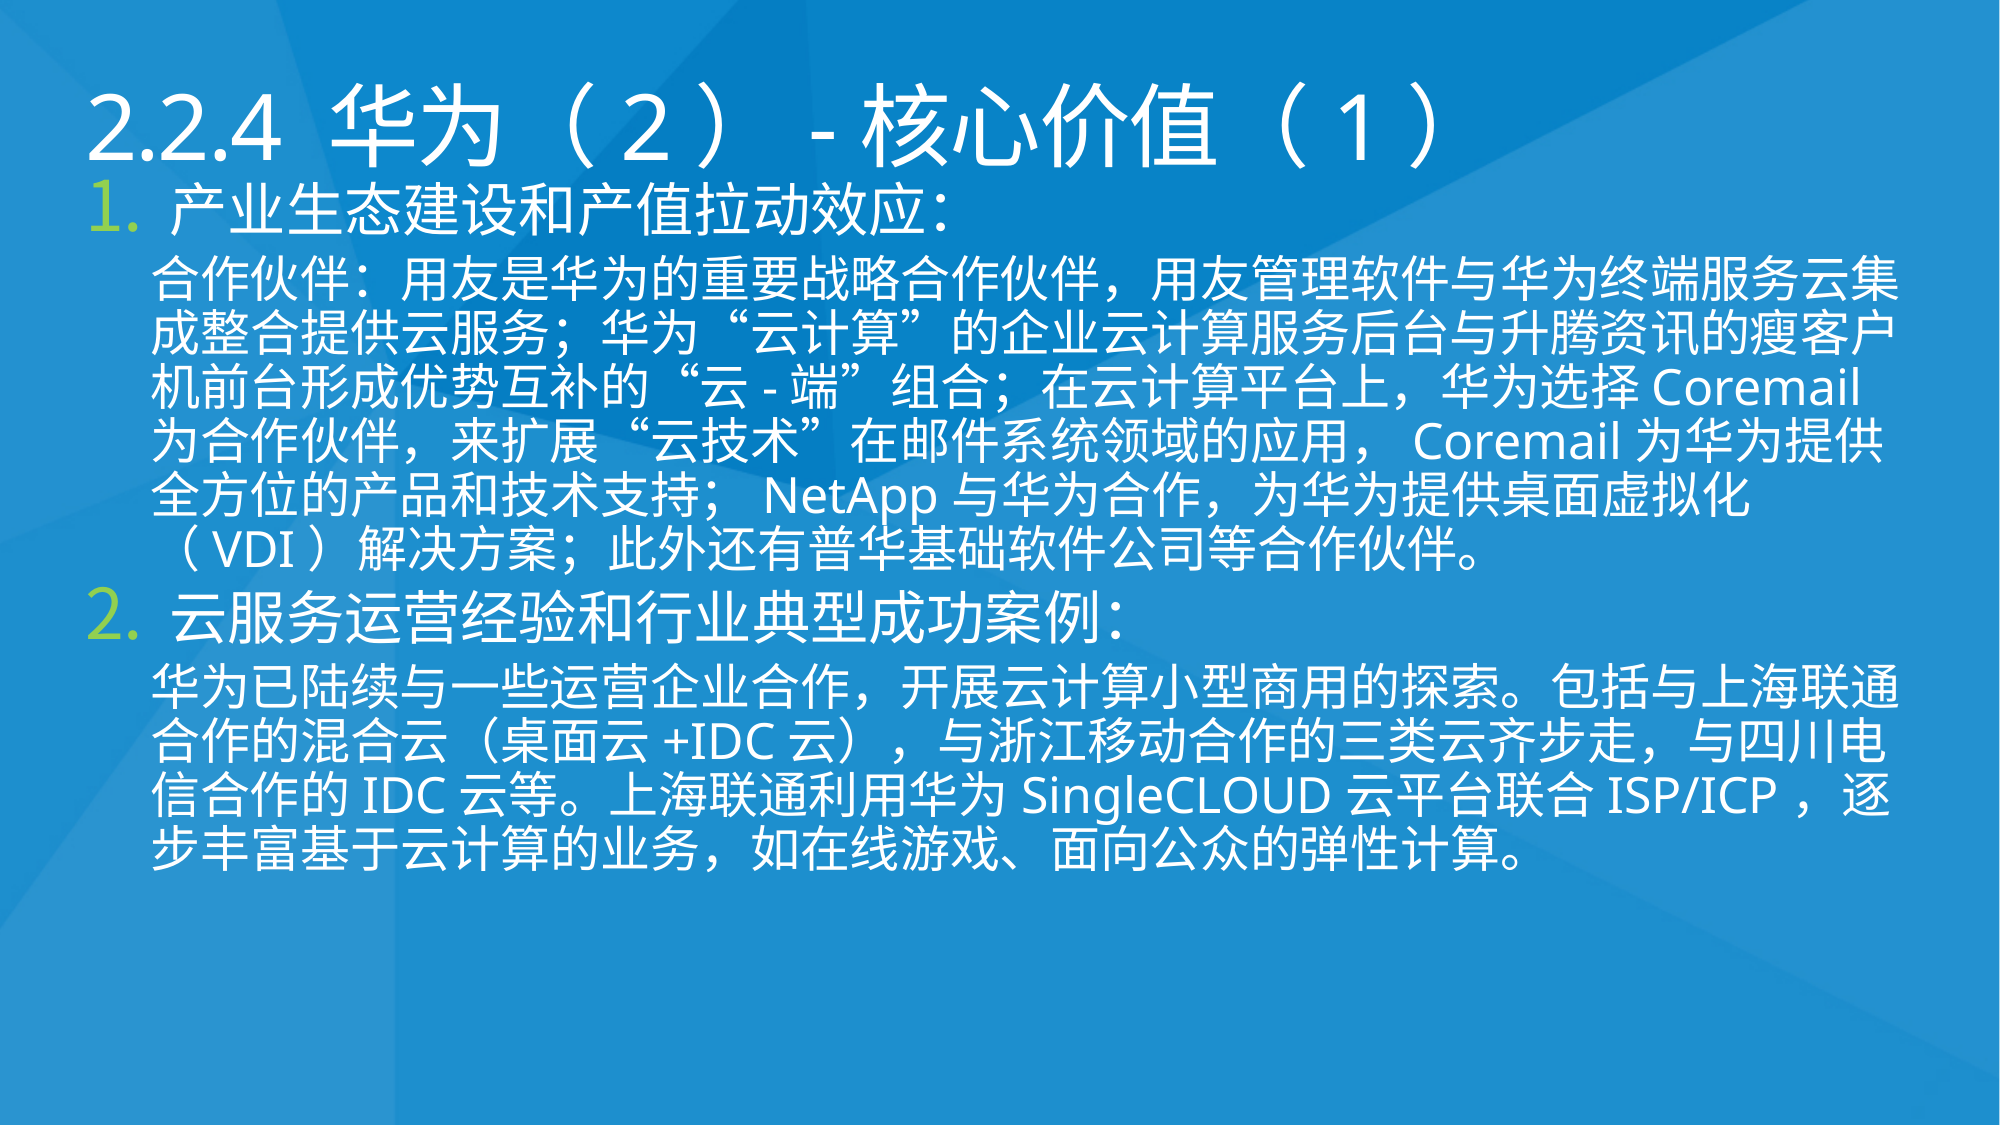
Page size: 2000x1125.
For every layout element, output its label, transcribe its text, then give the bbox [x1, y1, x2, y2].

picture [0, 0, 2000, 1125]
title 2.2.4 华为（2）-核心价值（1） [85, 81, 1914, 181]
list 产业生态建设和产值拉动效应： 合作伙伴：用友是华为的重要战略合作伙伴，用友管理软件与华为终端服务云集成整合提供云服务；华为“云计算”的企业云计算服务后台与升腾资讯的瘦客户机前台形成优势互补的“云-端”组合；在云计算平台上，华为选择Coremail为合作伙伴，来扩展“云技术”在邮件系统领域的应用，Coremail为华为提供全方位的产品和技术支持；NetApp与华为合作，为华为提供桌面虚拟化（VDI）解决方案；此外还有普华基础软件公司等合作伙伴。 云服务运营经验和行业典型成功案例： 华为已陆续与一些运营企业合作，开展云计算小型商用的探索。包括与上海联通合作的混合云（桌面云+IDC云），与浙江移动合作的三类云齐步走，与四川电信合作的IDC云等。上海联通利用华为SingleCLOUD云平台联合ISP/ICP，逐步丰富基于云计算的业务，如在线游戏、面向公众的弹性计算。 [85, 181, 1914, 905]
